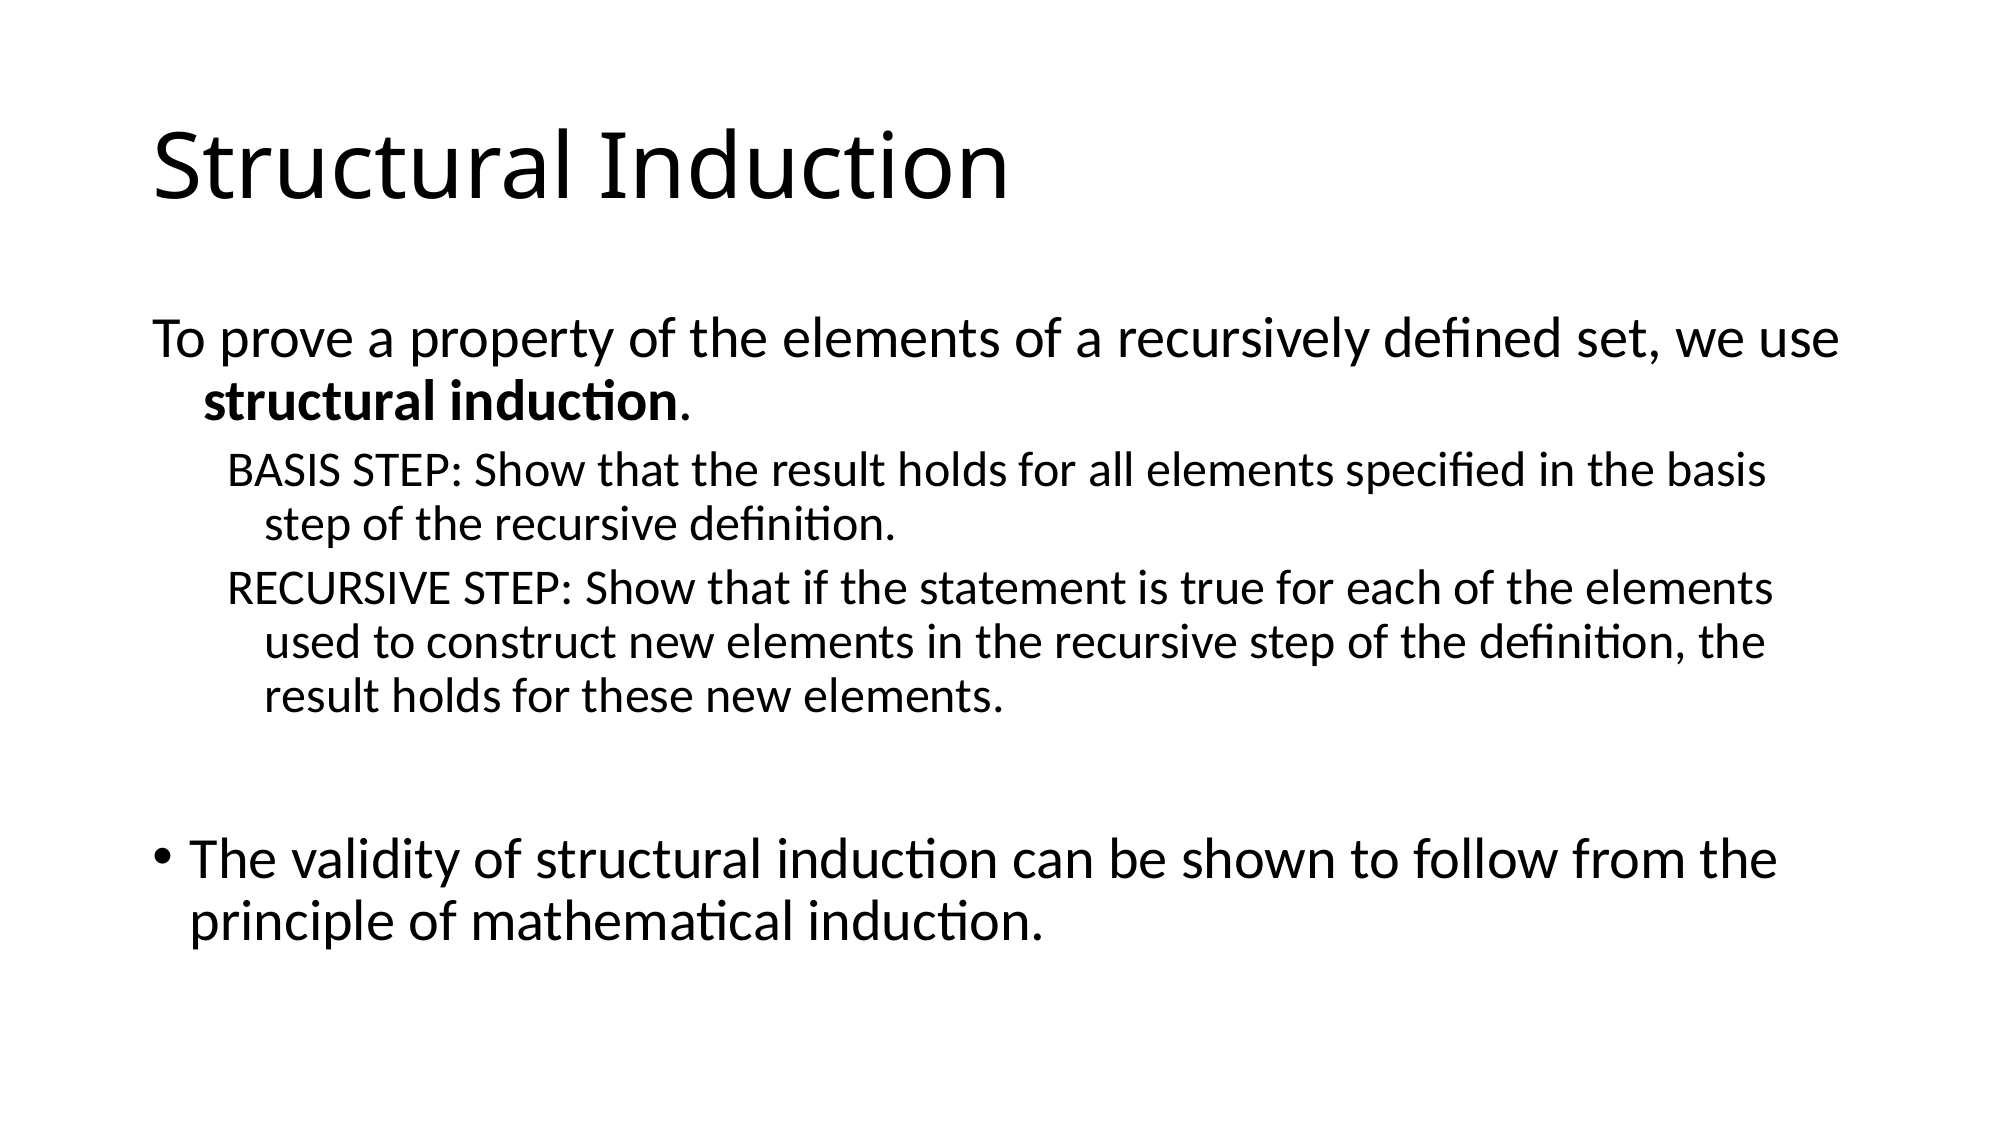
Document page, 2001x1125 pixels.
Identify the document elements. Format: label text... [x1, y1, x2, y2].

list To prove a property of the elements of a recursively defined set, we use structural induction. BASIS STEP: Show that the result holds for all elements specified in the basis step of the recursive definition. RECURSIVE STEP: Show that if the statement is true for each of the elements used to construct new elements in the recursive step of the definition, the result holds for these new elements. The validity of structural induction can be shown to follow from the principle of mathematical induction. [137, 299, 1863, 1014]
title Structural Induction [137, 59, 1863, 278]
